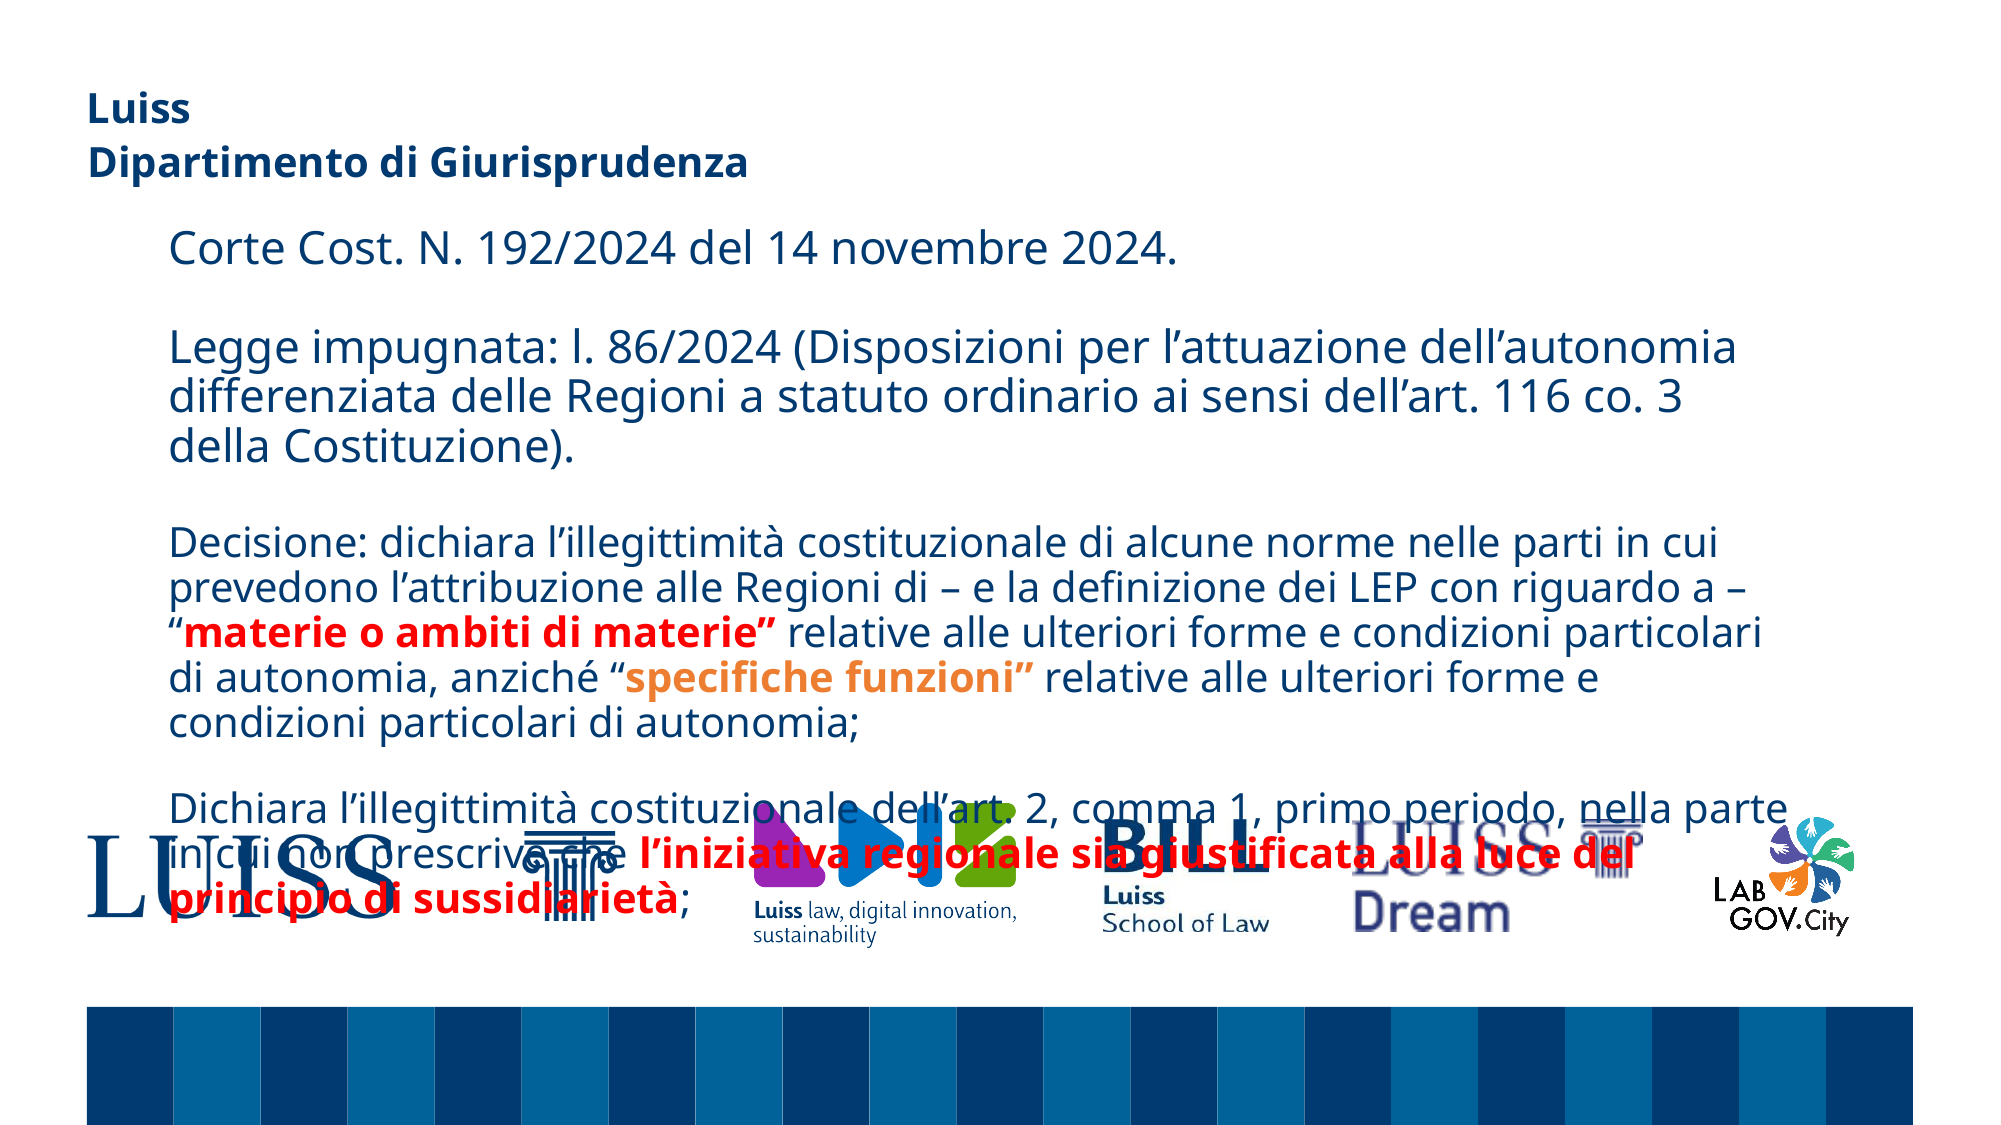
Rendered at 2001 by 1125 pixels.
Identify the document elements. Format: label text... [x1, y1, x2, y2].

picture [84, 831, 619, 921]
list Dipartimento di Giurisprudenza [86, 141, 1218, 250]
picture [1352, 819, 1643, 932]
picture [1707, 808, 1862, 944]
picture [754, 803, 1016, 948]
title Corte Cost. N. 192/2024 del 14 novembre 2024. Legge impugnata: l. 86/2024 (Disposizioni per l’attuazione dell’autonomia differenziata delle Regioni a statuto ordinario ai sensi dell’art. 116 co. 3 della Costituzione). Decisione: dichiara l’illegittimità costituzionale di alcune norme nelle parti in cui prevedono l’attribuzione alle Regioni di – e la definizione dei LEP con riguardo a – “materie o ambiti di materie” relative alle ulteriori forme e condizioni particolari di autonomia, anziché “specifiche funzioni” relative alle ulteriori forme e condizioni particolari di autonomia; Dichiara l’illegittimità costituzionale dell’art. 2, comma 1, primo periodo, nella parte in cui non prescrive che l’iniziativa regionale sia giustificata alla luce del principio di sussidiarietà; [168, 225, 1796, 789]
picture [1103, 819, 1269, 932]
